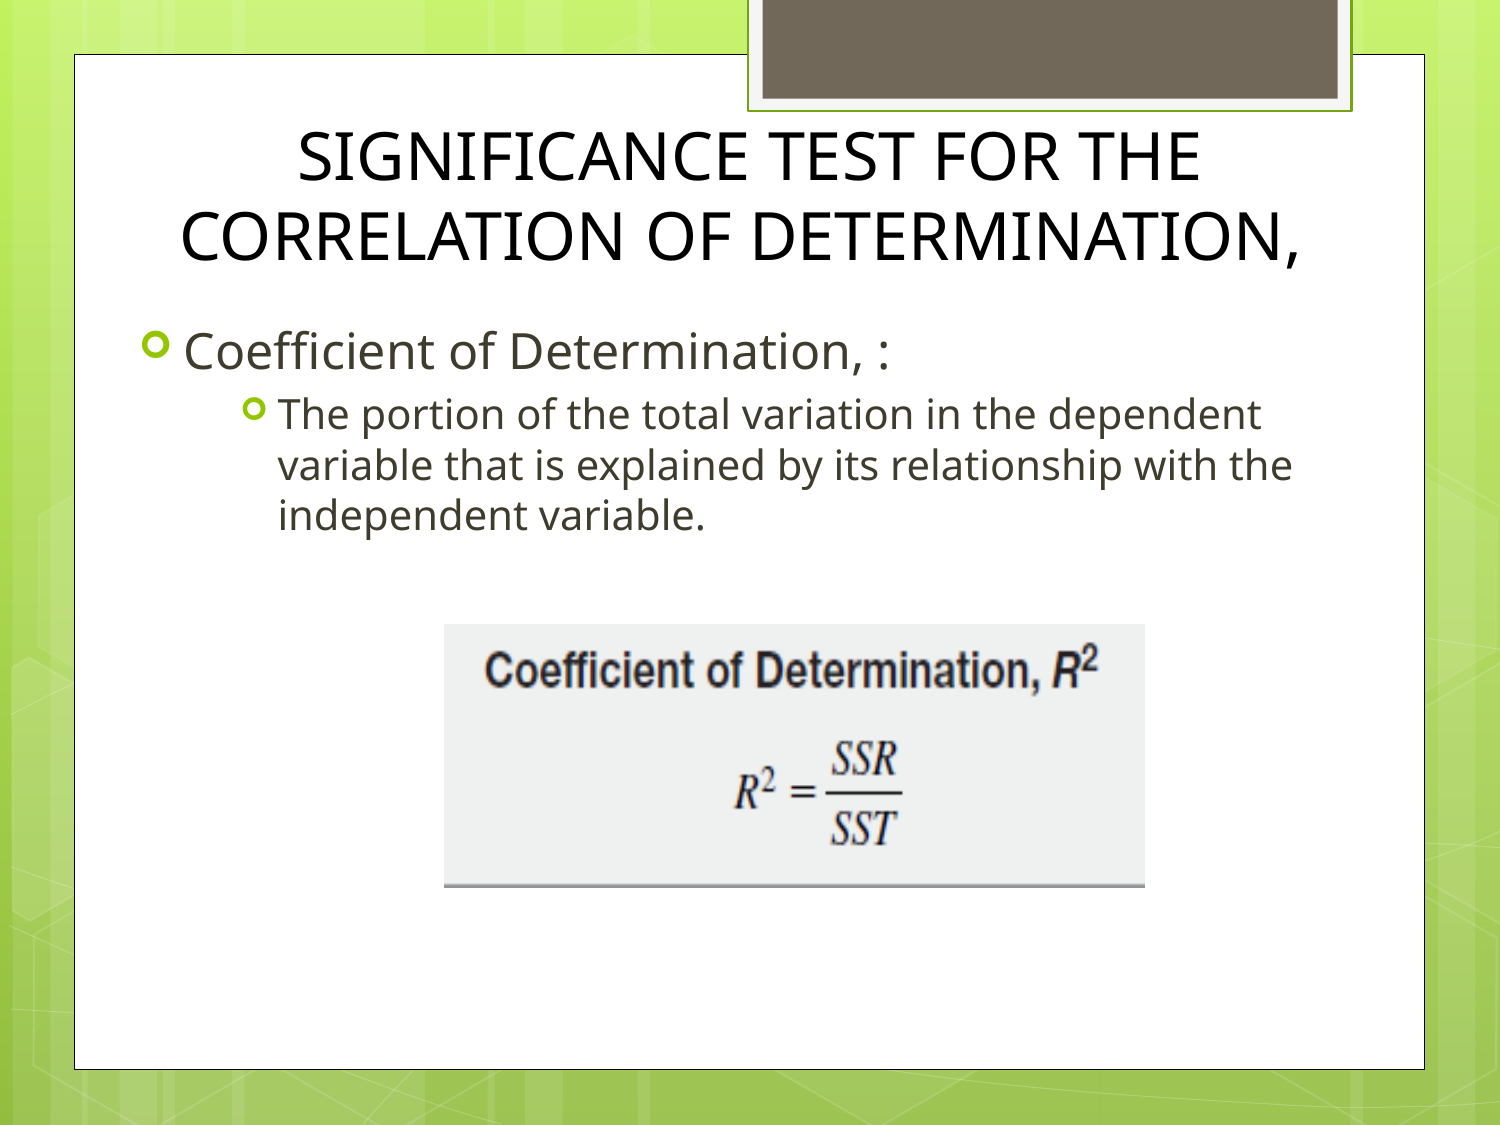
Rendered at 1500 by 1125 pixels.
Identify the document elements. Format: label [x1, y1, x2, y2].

picture [444, 624, 1145, 888]
